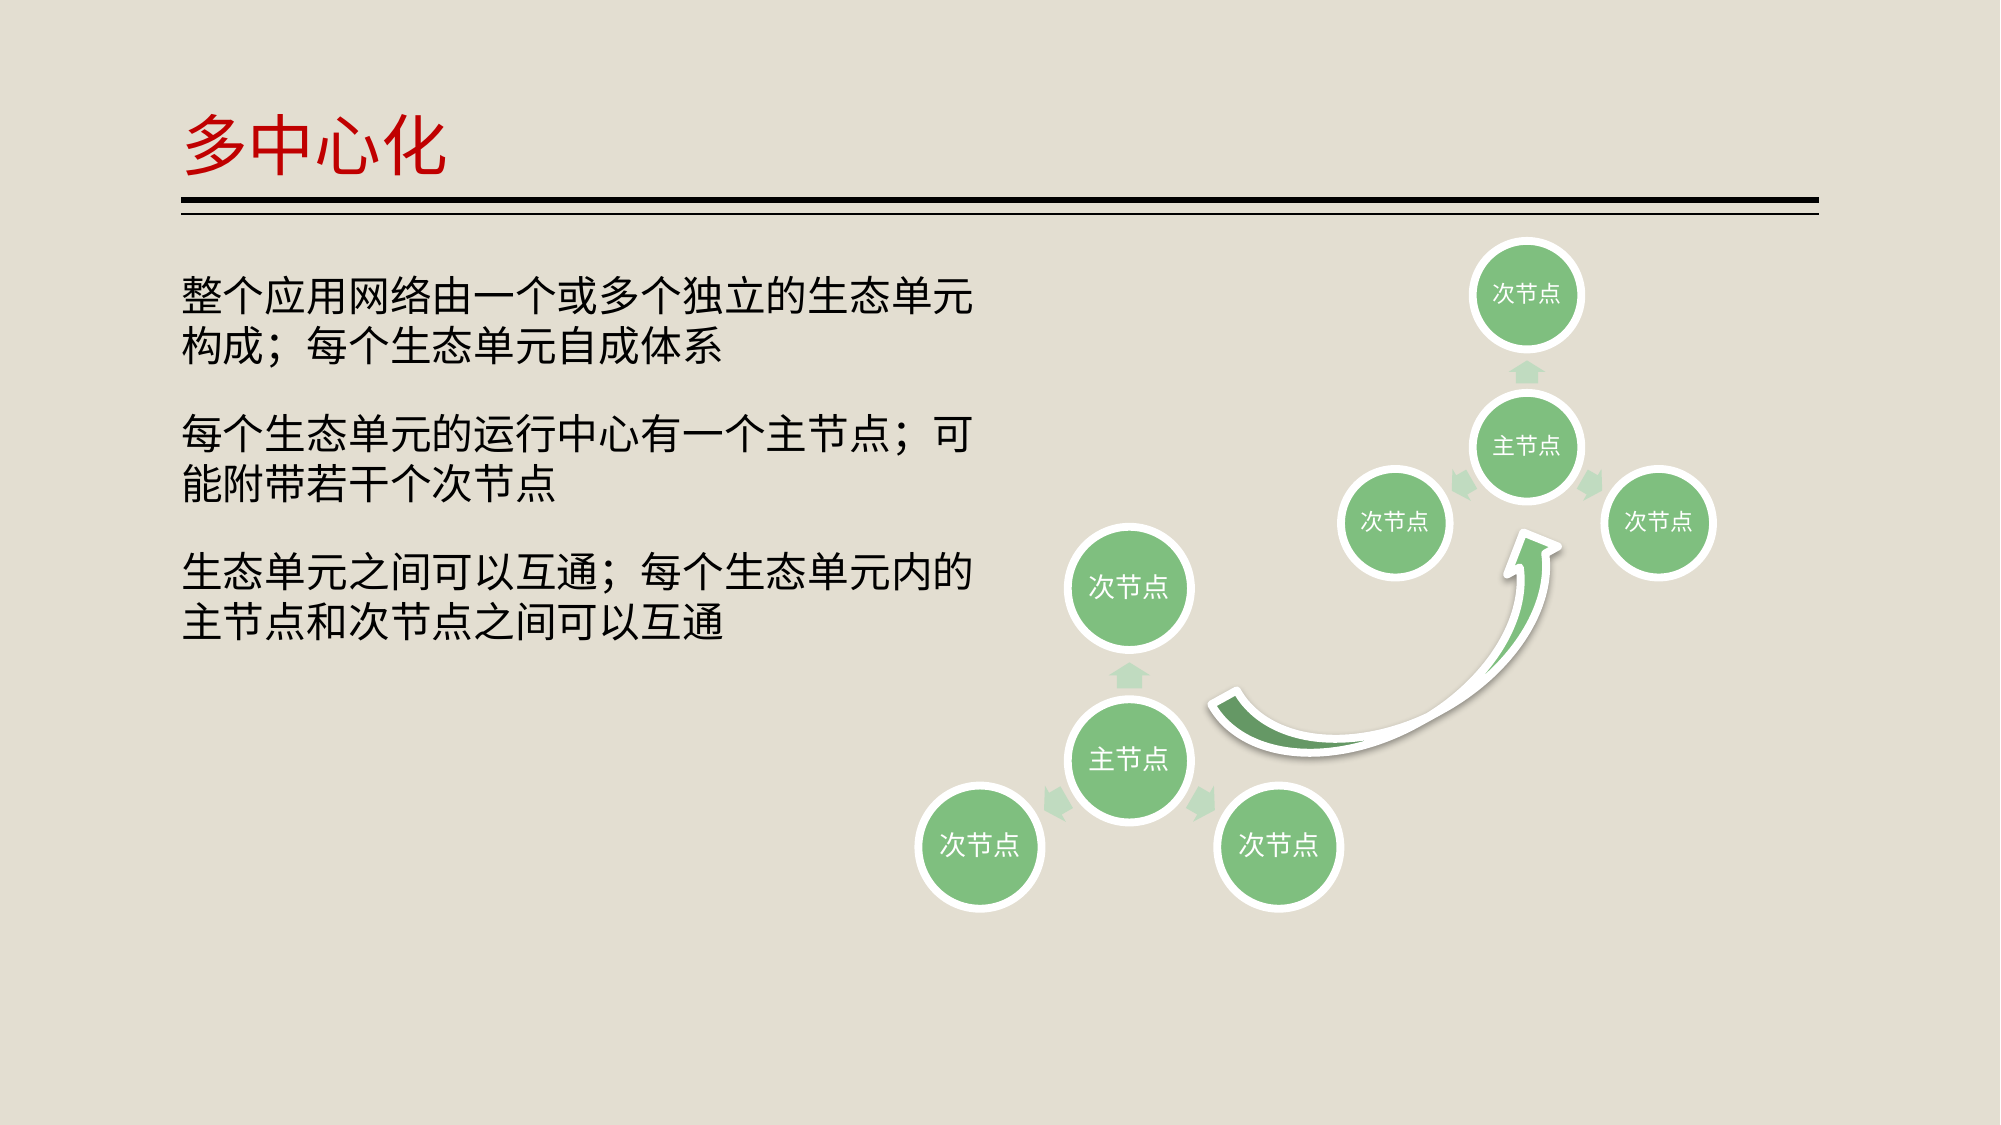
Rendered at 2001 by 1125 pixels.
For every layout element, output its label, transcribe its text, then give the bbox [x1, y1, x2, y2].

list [918, 518, 1341, 918]
title 多中心化 [181, 12, 1819, 193]
text_box [1346, 602, 1545, 754]
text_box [1340, 225, 1714, 594]
list 整个应用网络由一个或多个独立的生态单元构成；每个生态单元自成体系 每个生态单元的运行中心有一个主节点；可能附带若干个次节点 生态单元之间可以互通；每个生态单元内的主节点和次节点之间可以互通 [181, 262, 988, 1013]
